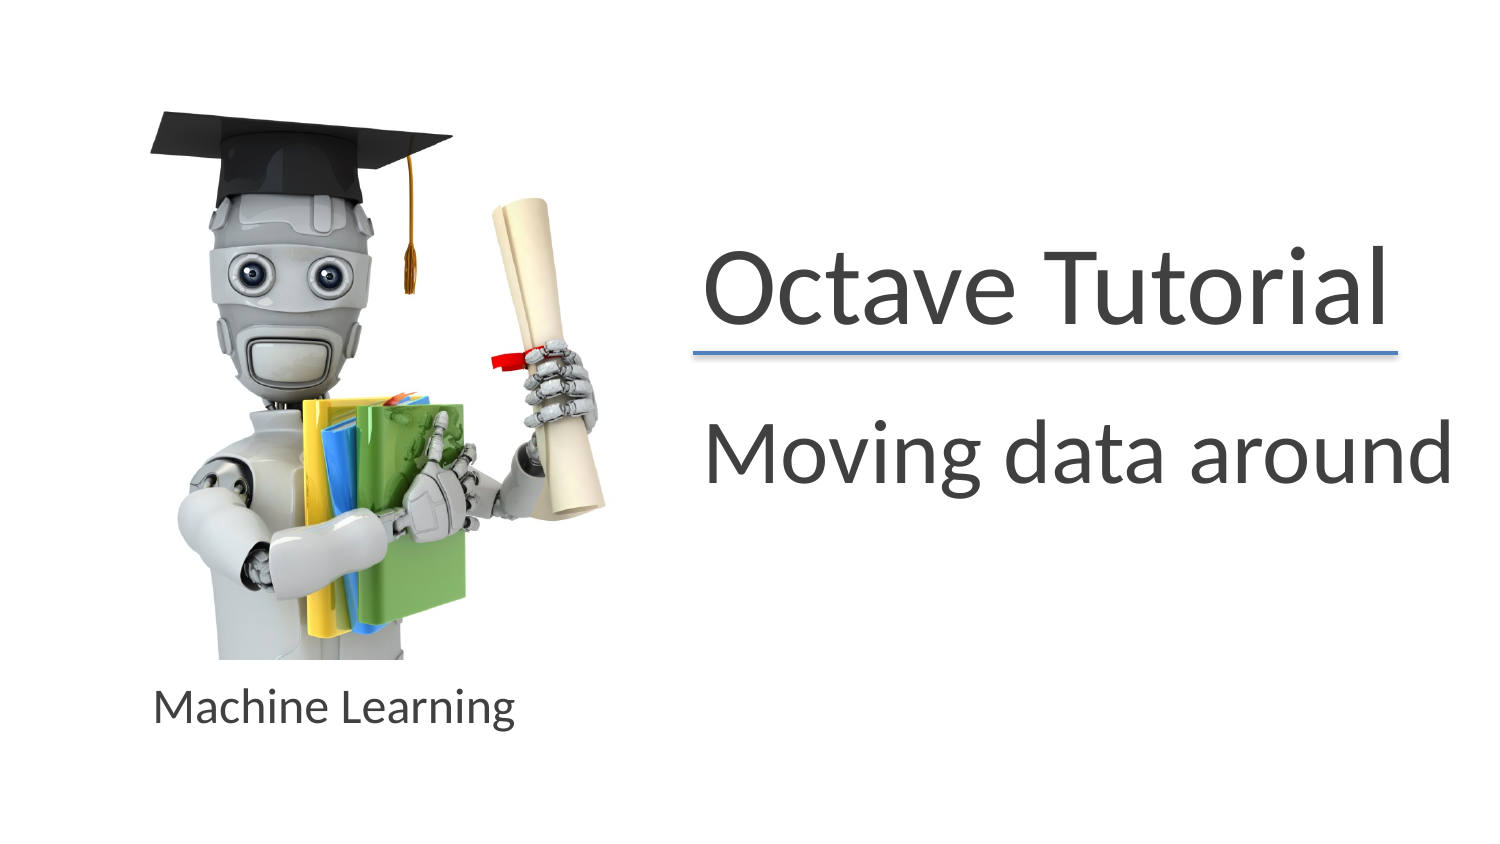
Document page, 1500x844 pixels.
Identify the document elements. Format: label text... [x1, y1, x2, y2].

text_box Octave Tutorial [687, 162, 1500, 397]
picture [112, 59, 638, 660]
text_box Machine Learning [137, 669, 613, 772]
title Moving data around [687, 309, 1488, 585]
